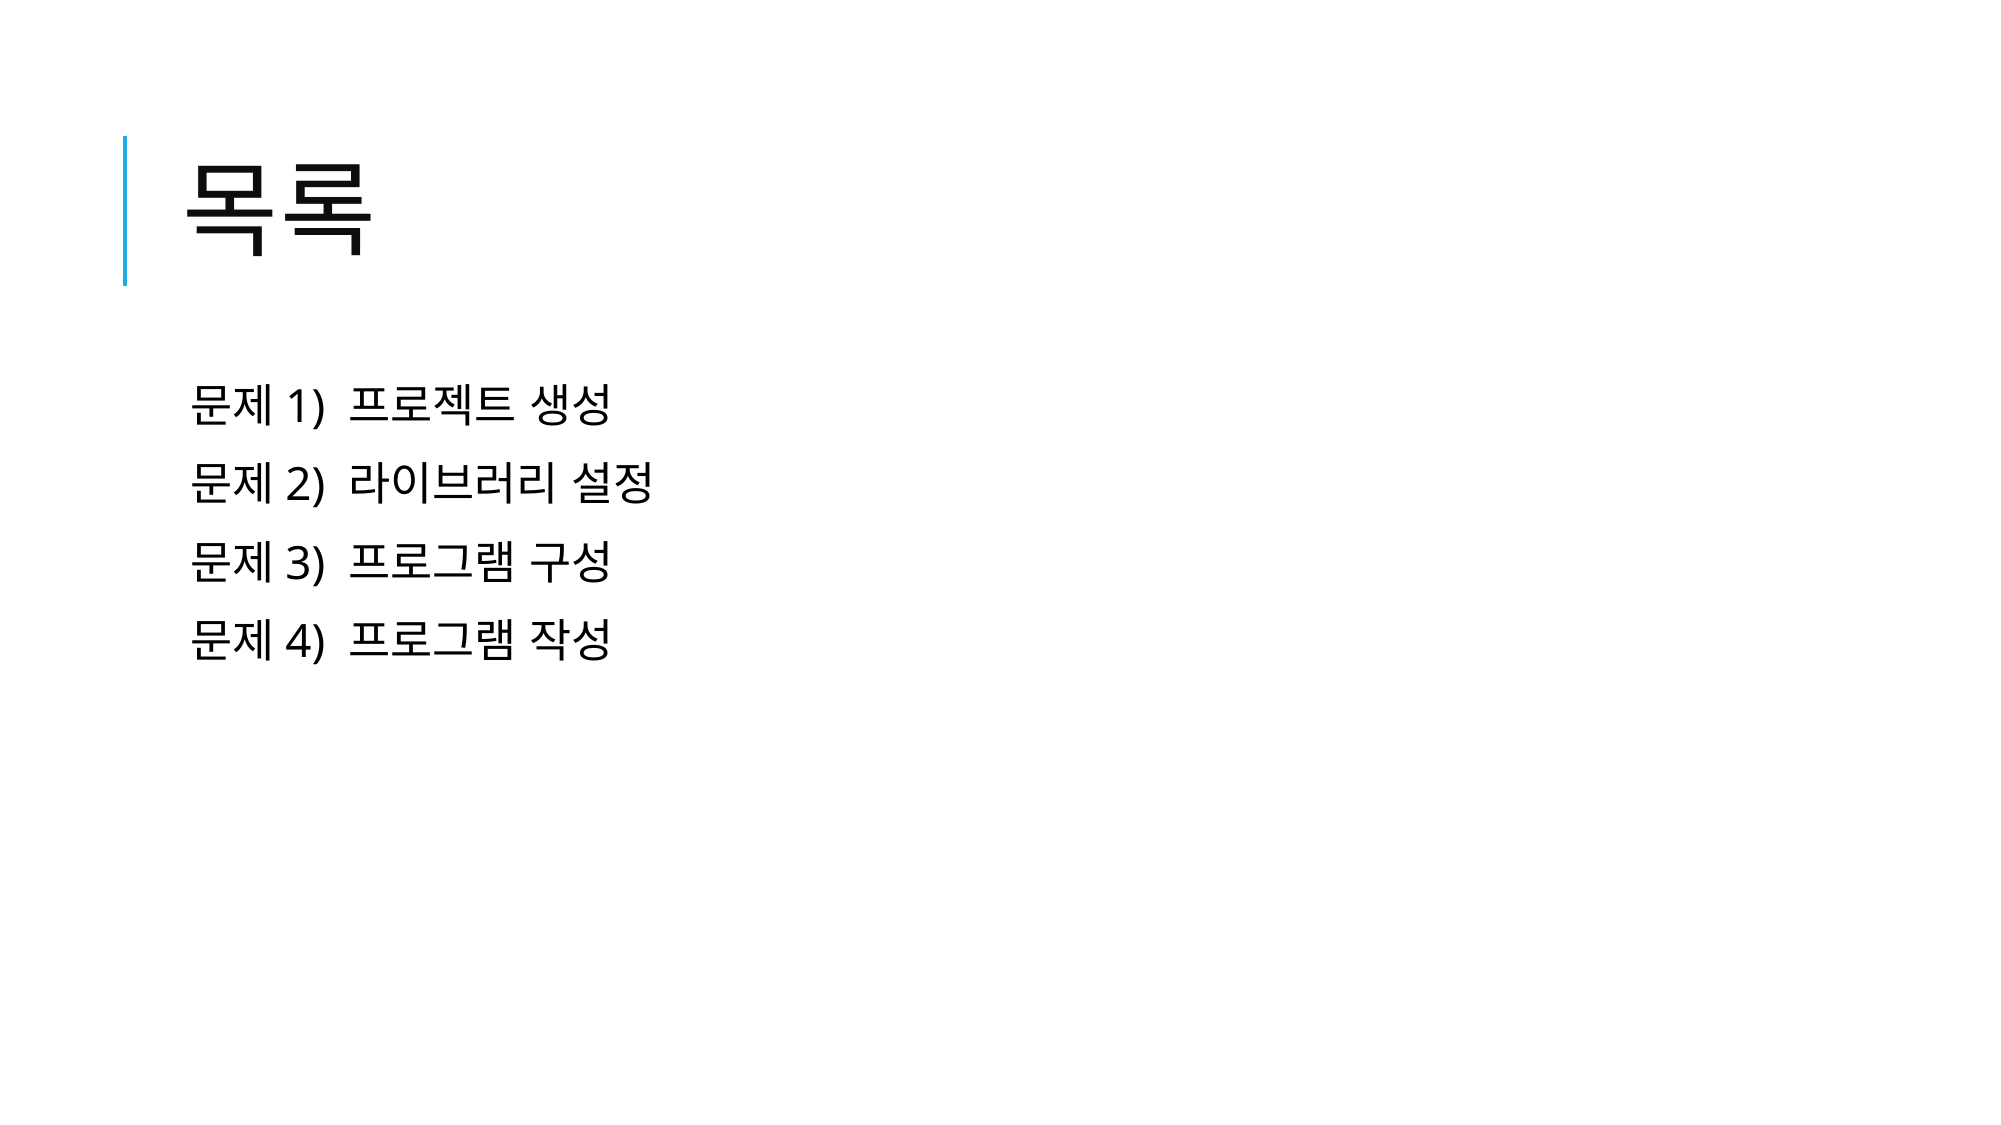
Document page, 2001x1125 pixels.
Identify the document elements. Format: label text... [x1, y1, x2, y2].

title 목록 [168, 96, 1763, 342]
list 문제1) 프로젝트 생성 문제2) 라이브러리 설정 문제3) 프로그램 구성 문제4) 프로그램 작성 [168, 375, 1763, 1035]
